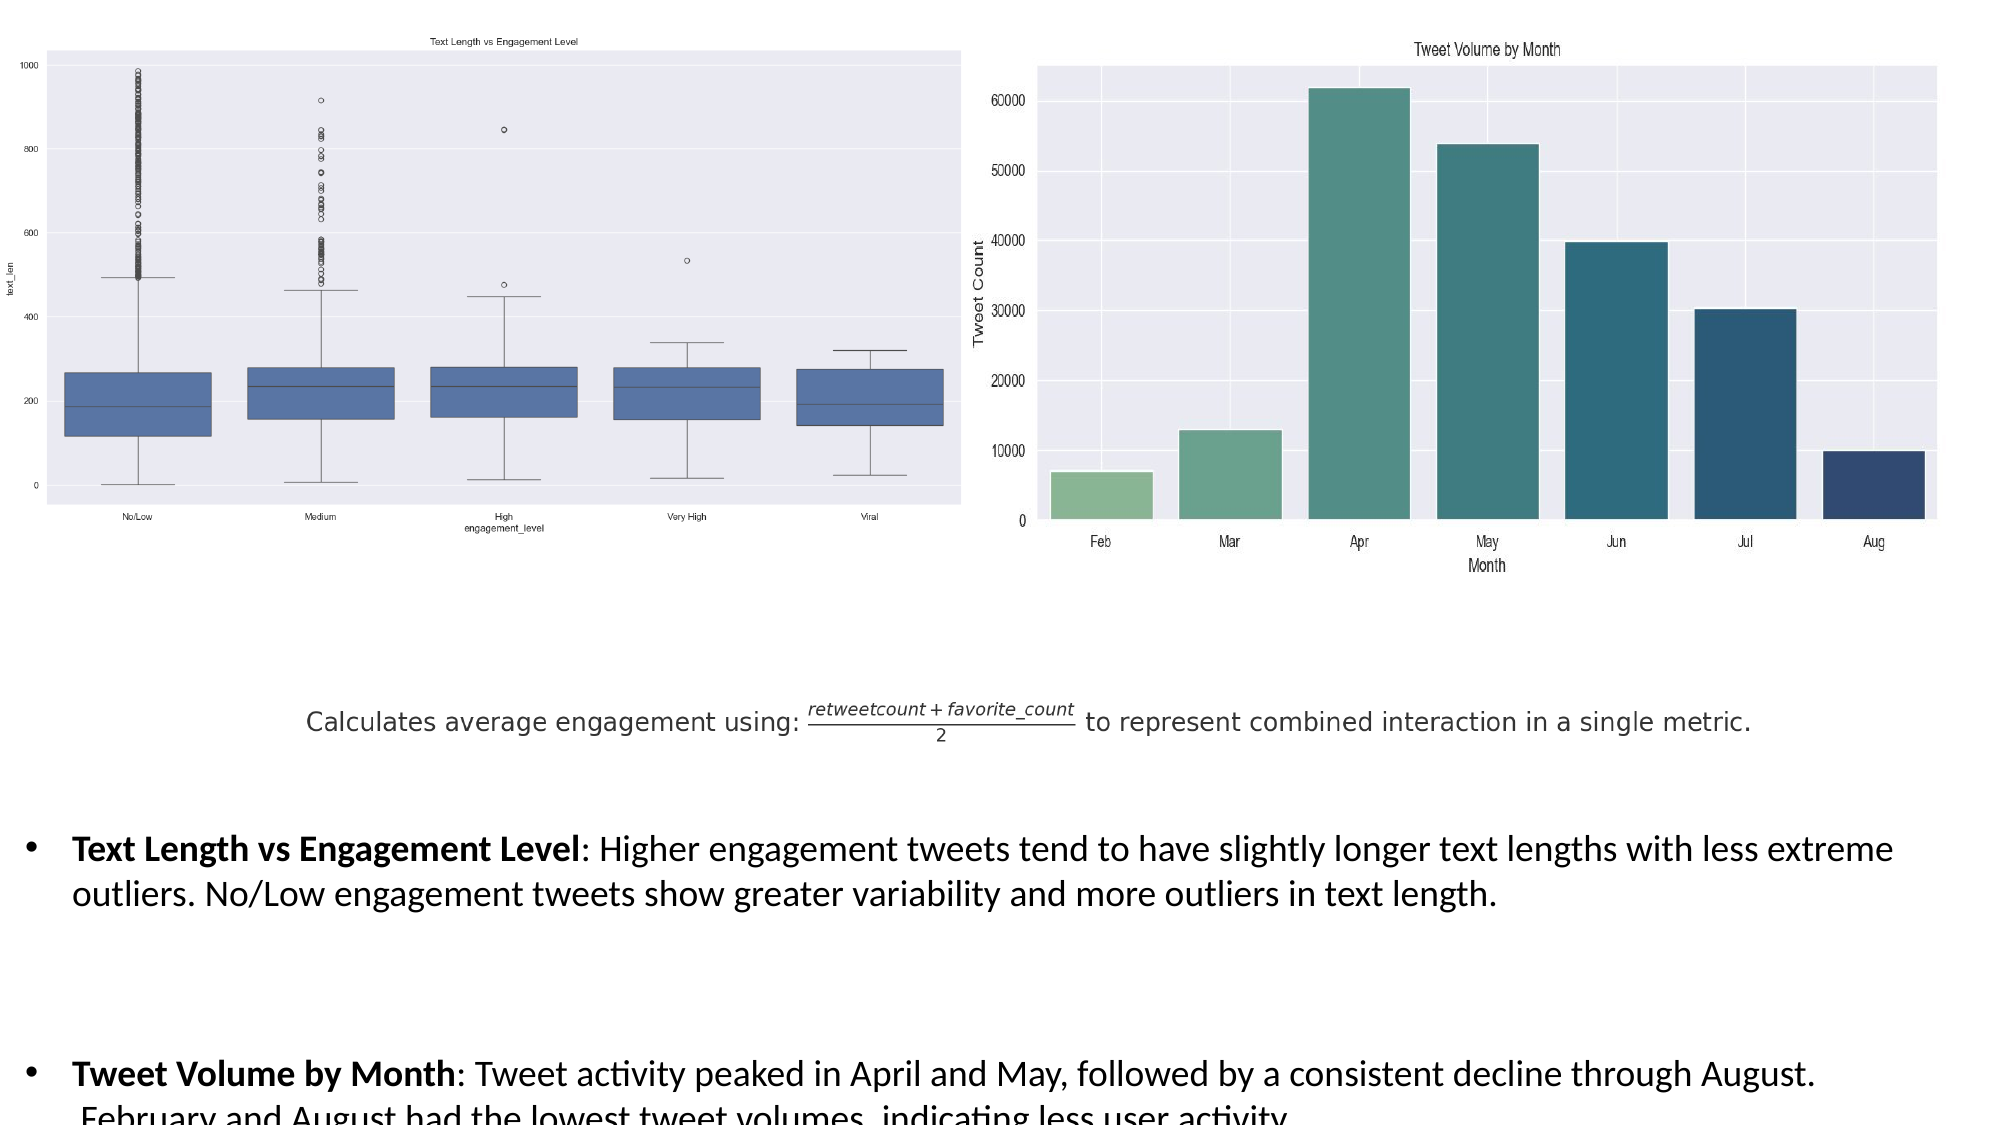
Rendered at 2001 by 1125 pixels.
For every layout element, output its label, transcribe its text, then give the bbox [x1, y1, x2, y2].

picture [0, 31, 1946, 587]
picture [292, 606, 1762, 838]
text_box Text Length vs Engagement Level: Higher engagement tweets tend to have slightly longer text lengths with less extreme outliers. No/Low engagement tweets show greater variability and more outliers in text length. Tweet Volume by Month: Tweet activity peaked in April and May, followed by a consistent decline through August. February and August had the lowest tweet volumes, indicating less user activity. [10, 816, 1921, 1125]
